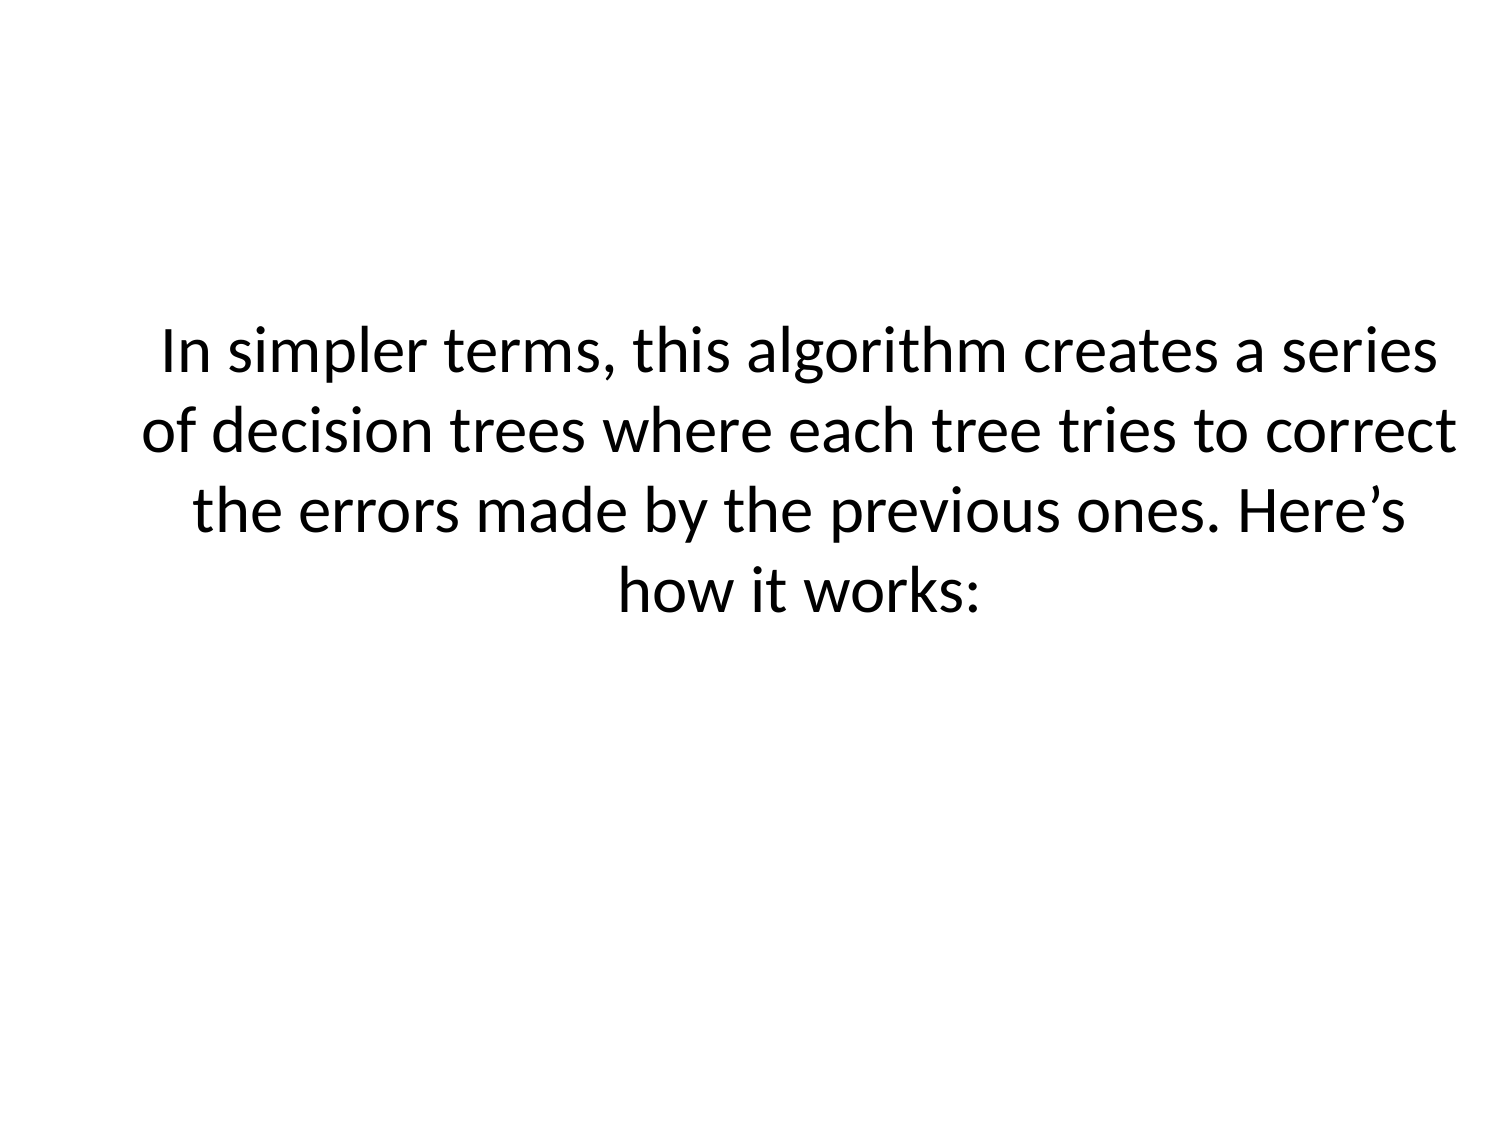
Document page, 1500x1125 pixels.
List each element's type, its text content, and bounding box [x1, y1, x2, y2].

title In simpler terms, this algorithm creates a series of decision trees where each tree tries to correct the errors made by the previous ones. Here’s how it works: [125, 412, 1475, 600]
